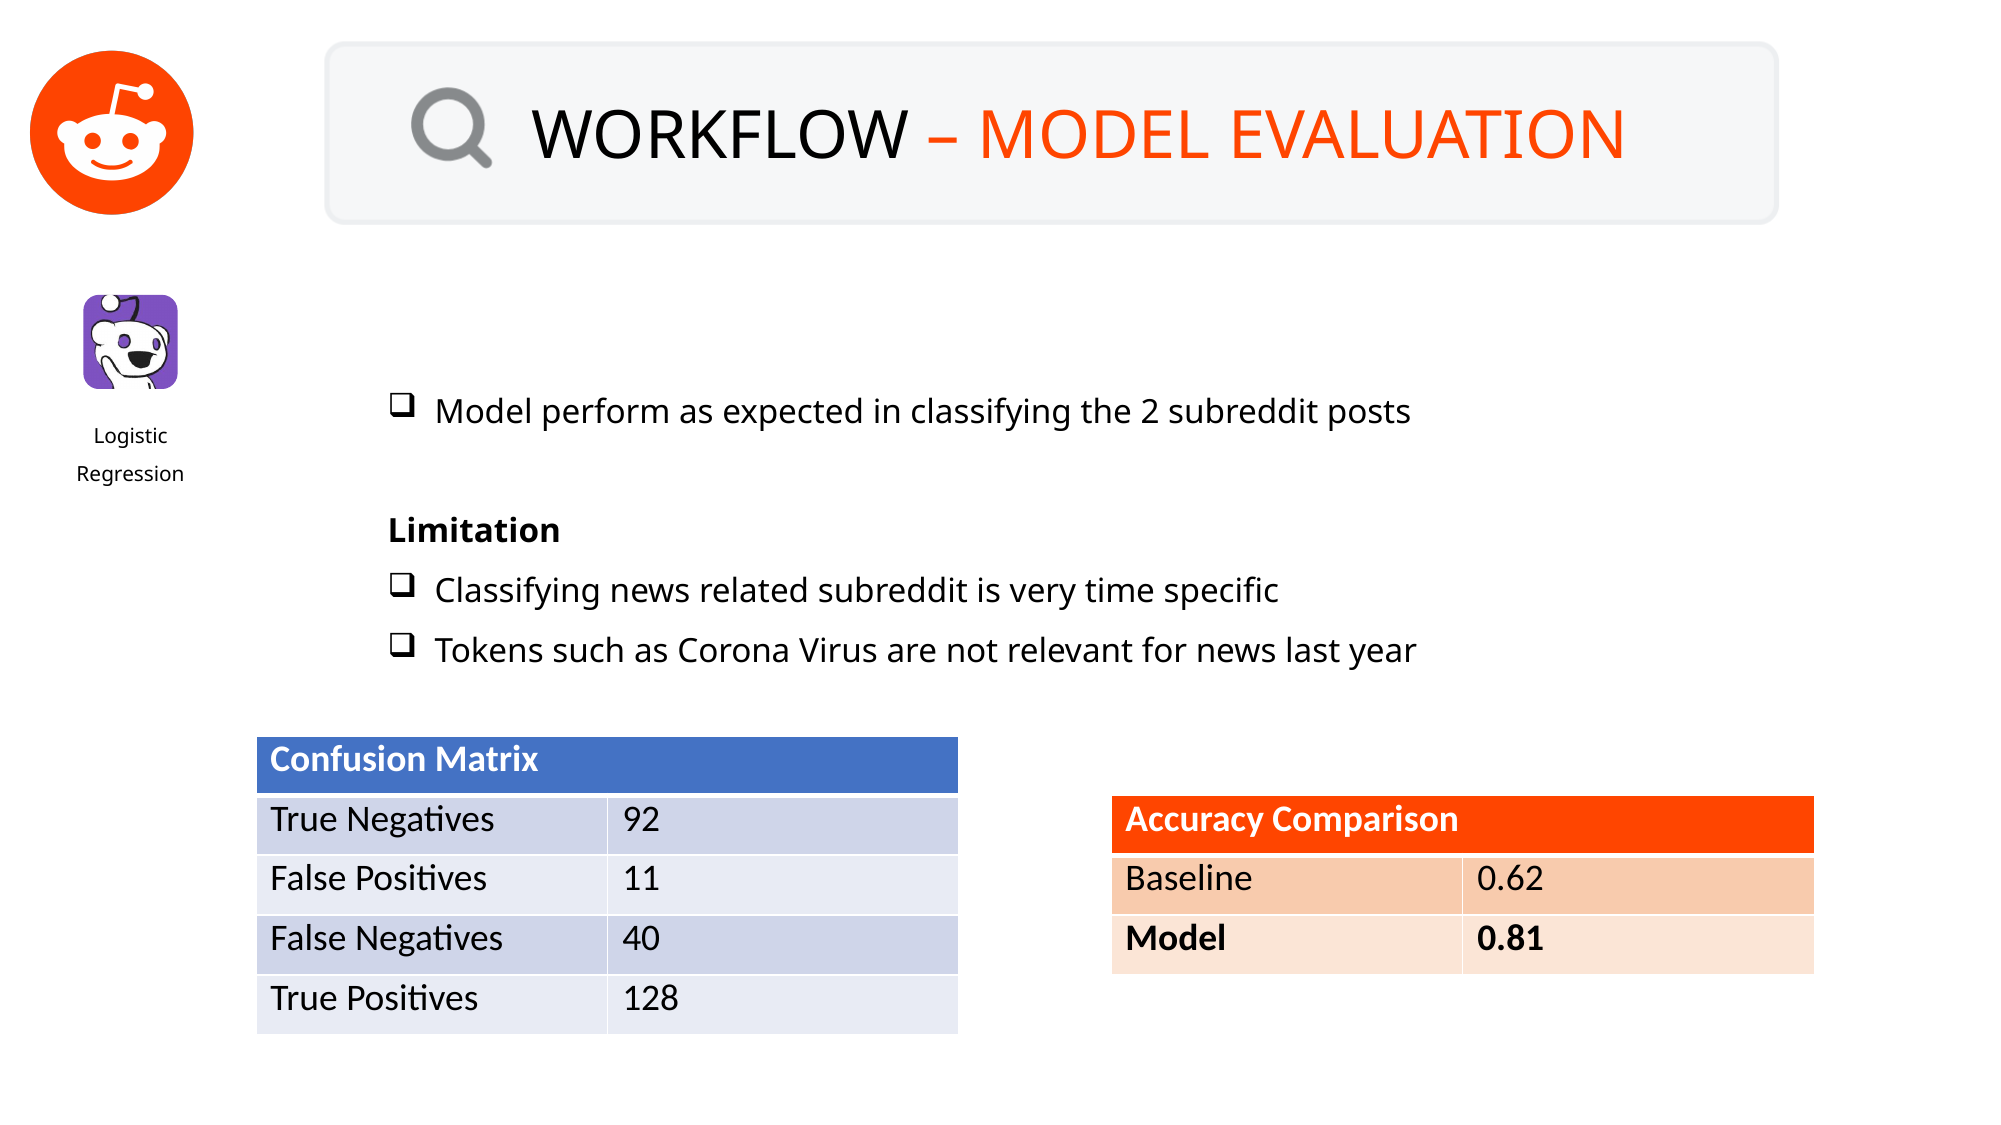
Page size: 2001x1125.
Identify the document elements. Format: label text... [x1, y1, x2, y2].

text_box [39, 294, 222, 489]
table_cell True Negatives [257, 798, 607, 854]
table_cell 11 [608, 856, 958, 914]
table_header Confusion Matrix [257, 737, 958, 793]
table_cell False Negatives [257, 916, 607, 974]
table_cell Baseline [1112, 858, 1462, 914]
picture [29, 50, 212, 215]
table_cell False Positives [257, 856, 607, 914]
text_box Model perform as expected in classifying the 2 subreddit posts Limitation Classifying news related subreddit is very time specific Tokens such as Corona Virus are not relevant for news last year [372, 362, 1546, 677]
table_cell 40 [608, 916, 958, 974]
table_cell Model [1112, 916, 1462, 974]
table_header Accuracy Comparison [1112, 796, 1814, 853]
table_cell 128 [608, 976, 958, 1034]
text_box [316, 20, 1839, 245]
table_cell 92 [608, 798, 958, 854]
table_cell 0.81 [1463, 916, 1814, 974]
table_cell True Positives [257, 976, 607, 1034]
table_cell 0.62 [1463, 858, 1814, 914]
